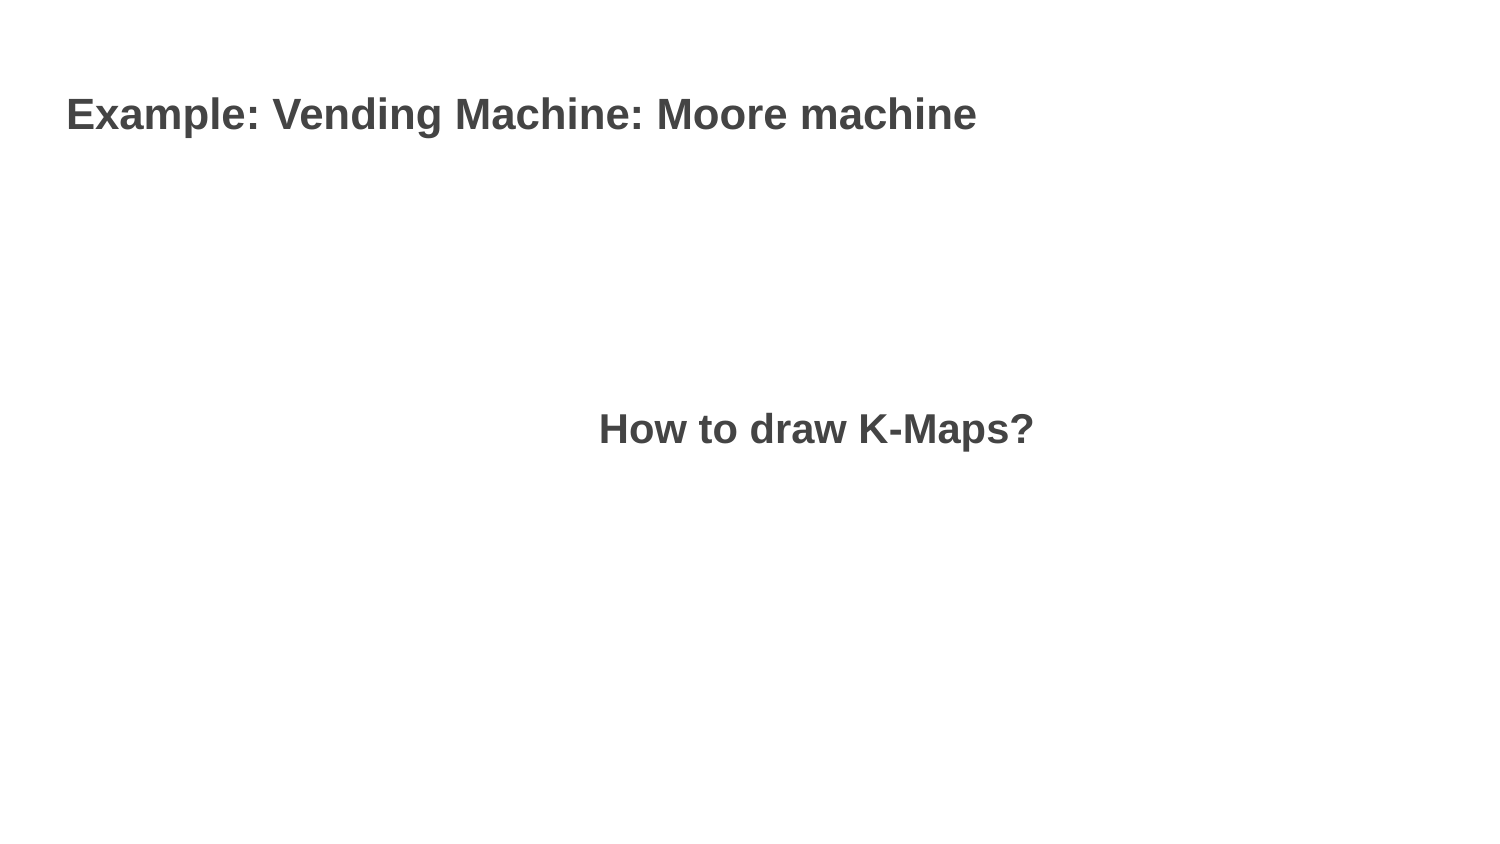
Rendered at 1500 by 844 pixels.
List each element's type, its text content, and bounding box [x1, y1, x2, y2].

text_box How to draw K-Maps? [59, 145, 1500, 807]
text_box Example: Vending Machine: Moore machine [51, 31, 1449, 154]
